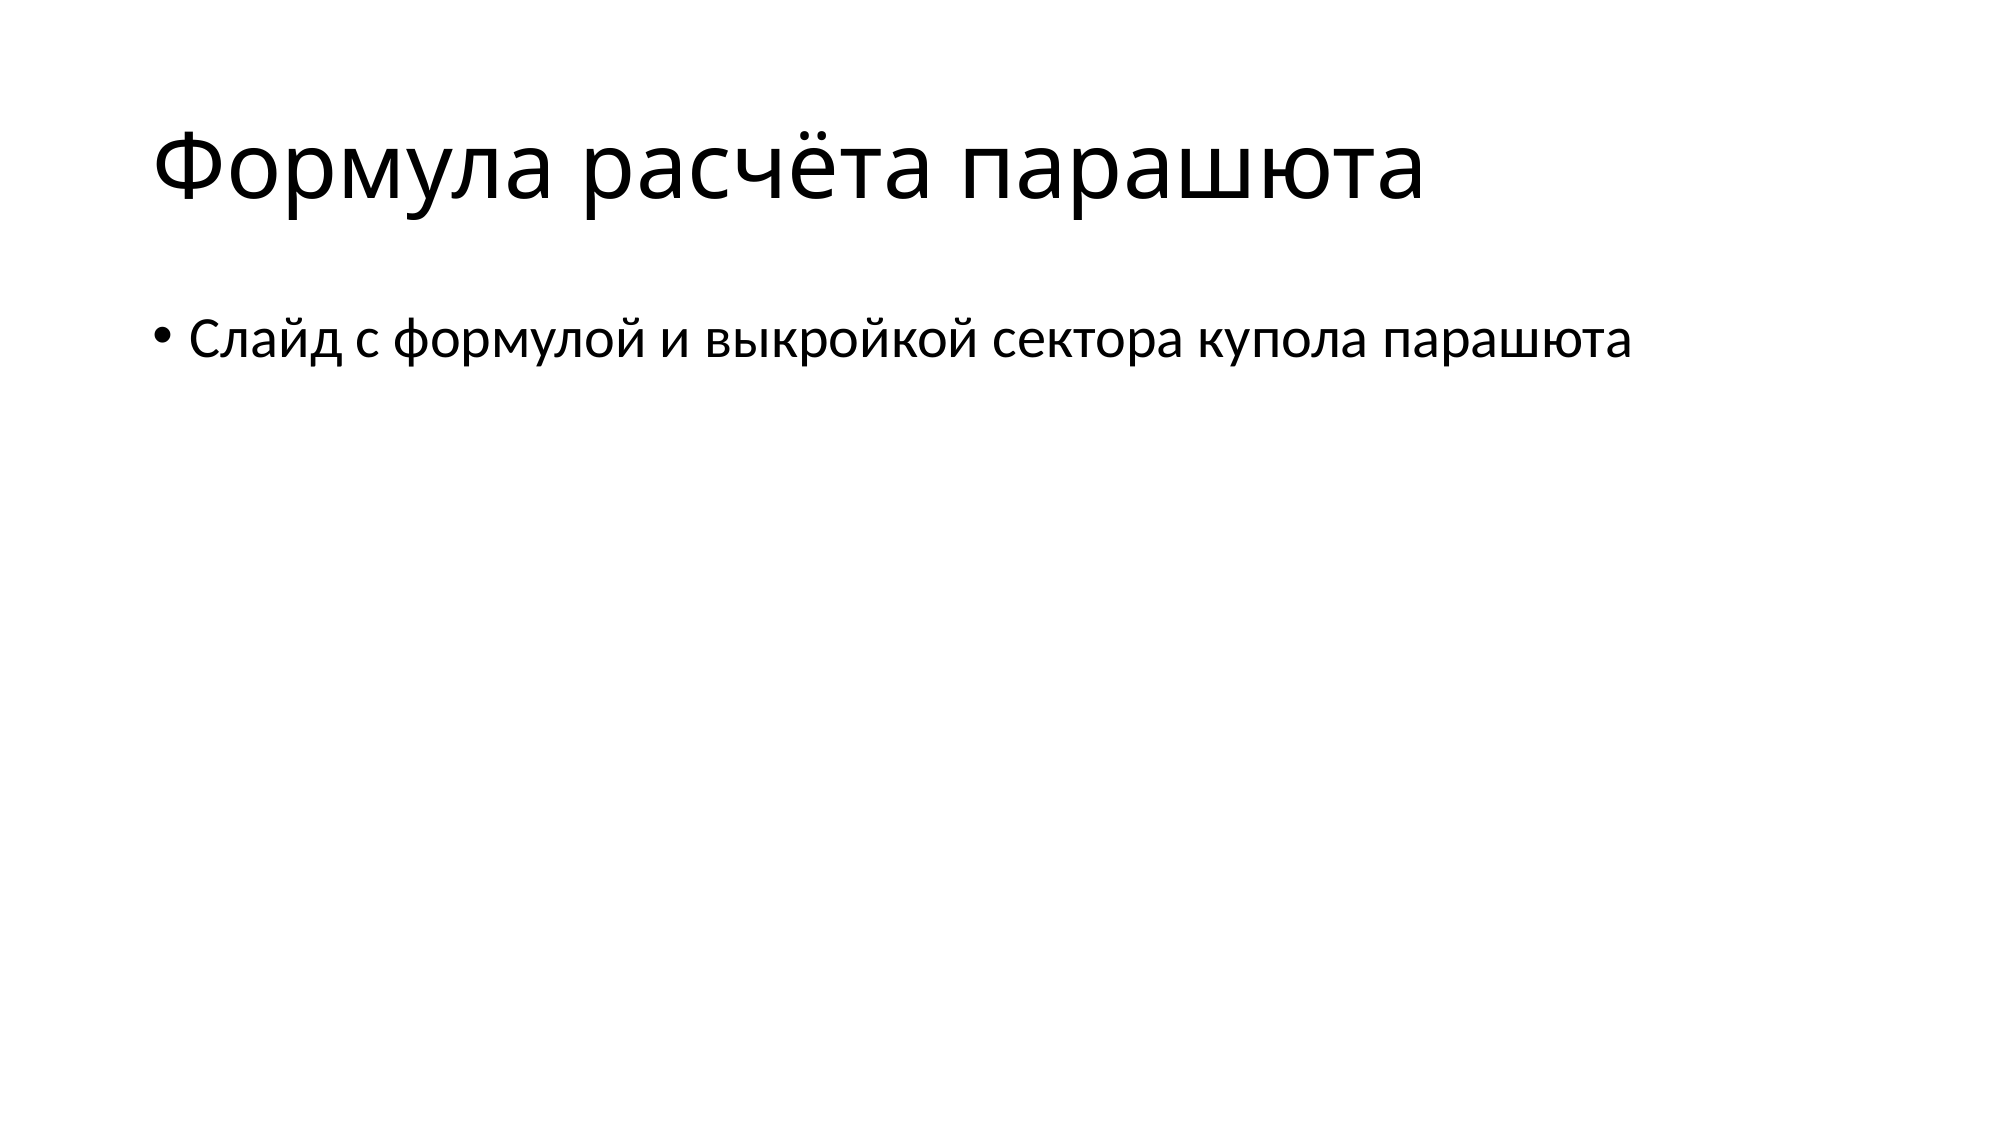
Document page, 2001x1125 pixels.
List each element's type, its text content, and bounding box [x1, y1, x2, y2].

title Формула расчёта парашюта [137, 59, 1863, 278]
list Слайд с формулой и выкройкой сектора купола парашюта [137, 299, 1863, 1014]
